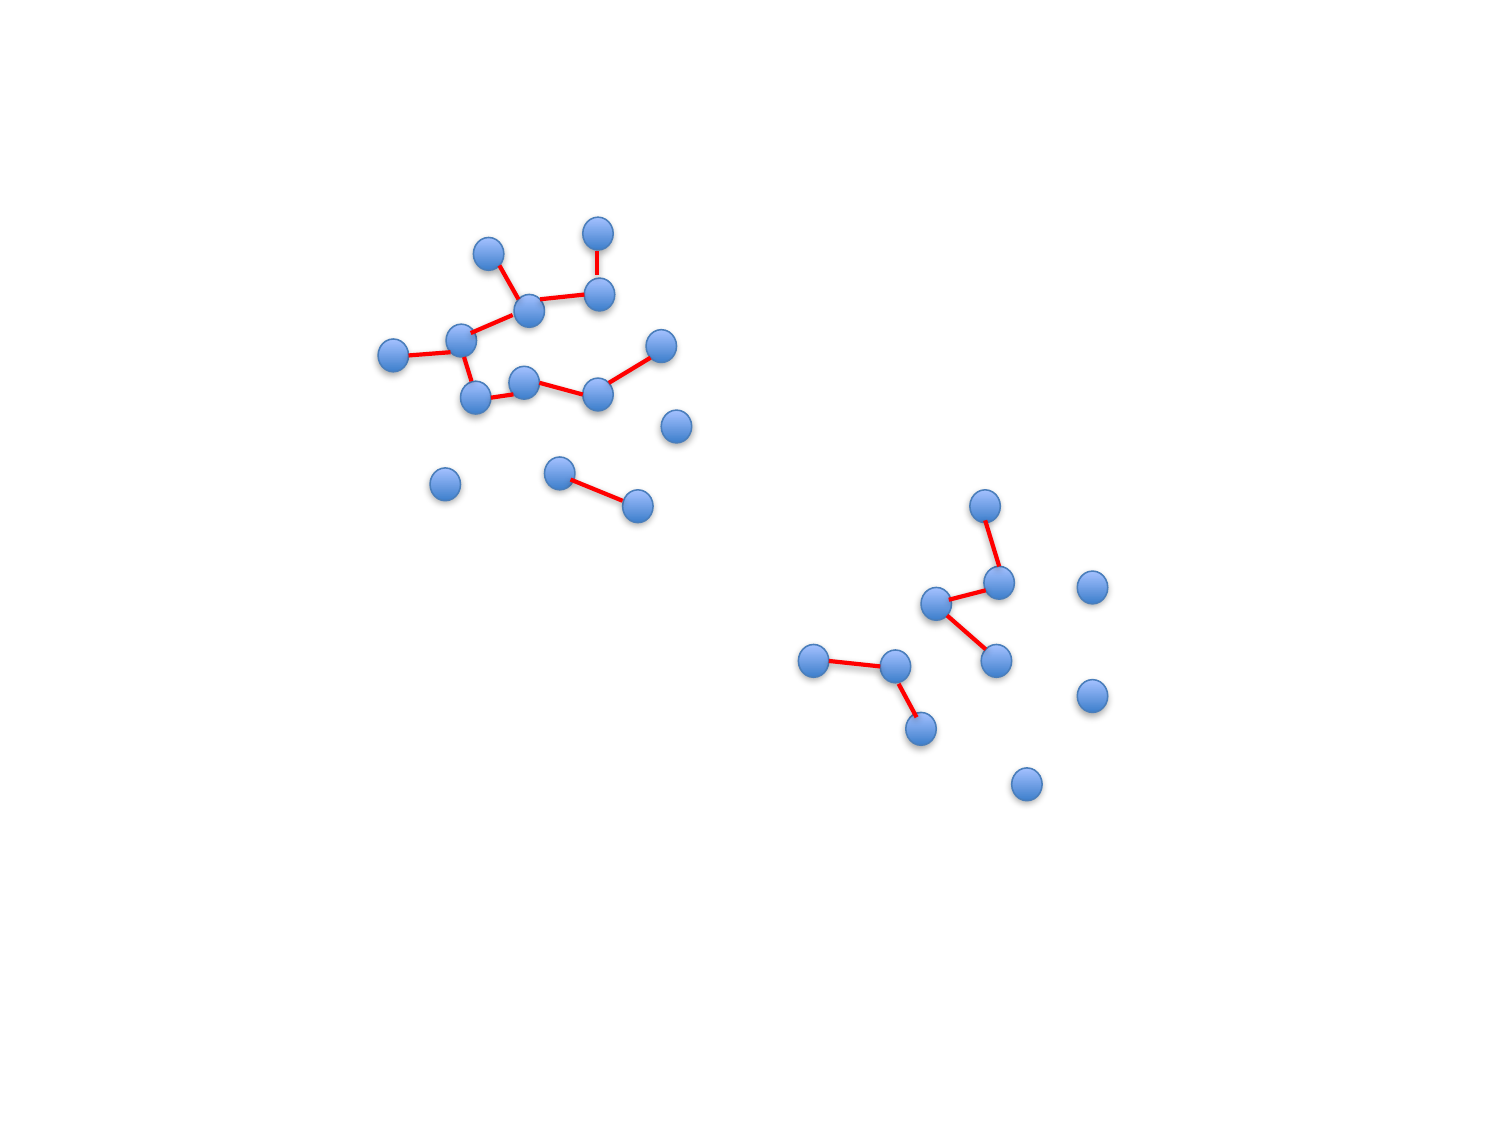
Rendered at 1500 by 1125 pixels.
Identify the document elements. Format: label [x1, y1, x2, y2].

text_box [513, 293, 546, 329]
text_box [377, 338, 409, 373]
text_box [583, 277, 616, 312]
text_box [429, 467, 462, 502]
text_box [472, 236, 505, 272]
text_box [508, 365, 540, 400]
text_box [445, 323, 478, 358]
text_box [797, 643, 830, 679]
text_box [1010, 767, 1043, 802]
text_box [459, 380, 491, 415]
text_box [490, 394, 514, 398]
text_box [608, 357, 651, 384]
text_box [898, 683, 917, 718]
text_box [948, 590, 986, 601]
text_box [1076, 678, 1109, 714]
text_box [463, 356, 472, 382]
text_box [408, 351, 451, 356]
text_box [828, 660, 881, 667]
text_box [581, 216, 614, 251]
text_box [905, 711, 938, 747]
text_box [622, 489, 654, 524]
text_box [880, 649, 912, 684]
text_box [539, 294, 585, 300]
text_box [660, 409, 693, 444]
text_box [969, 489, 1002, 523]
text_box [539, 382, 583, 395]
text_box [470, 314, 513, 334]
text_box [920, 586, 952, 622]
text_box [980, 643, 1013, 679]
text_box [984, 522, 1000, 567]
text_box [645, 328, 678, 364]
text_box [946, 615, 986, 650]
text_box [1076, 570, 1109, 605]
text_box [543, 456, 576, 491]
text_box [570, 479, 623, 501]
text_box [499, 265, 519, 300]
text_box [584, 377, 614, 412]
text_box [983, 566, 1016, 600]
